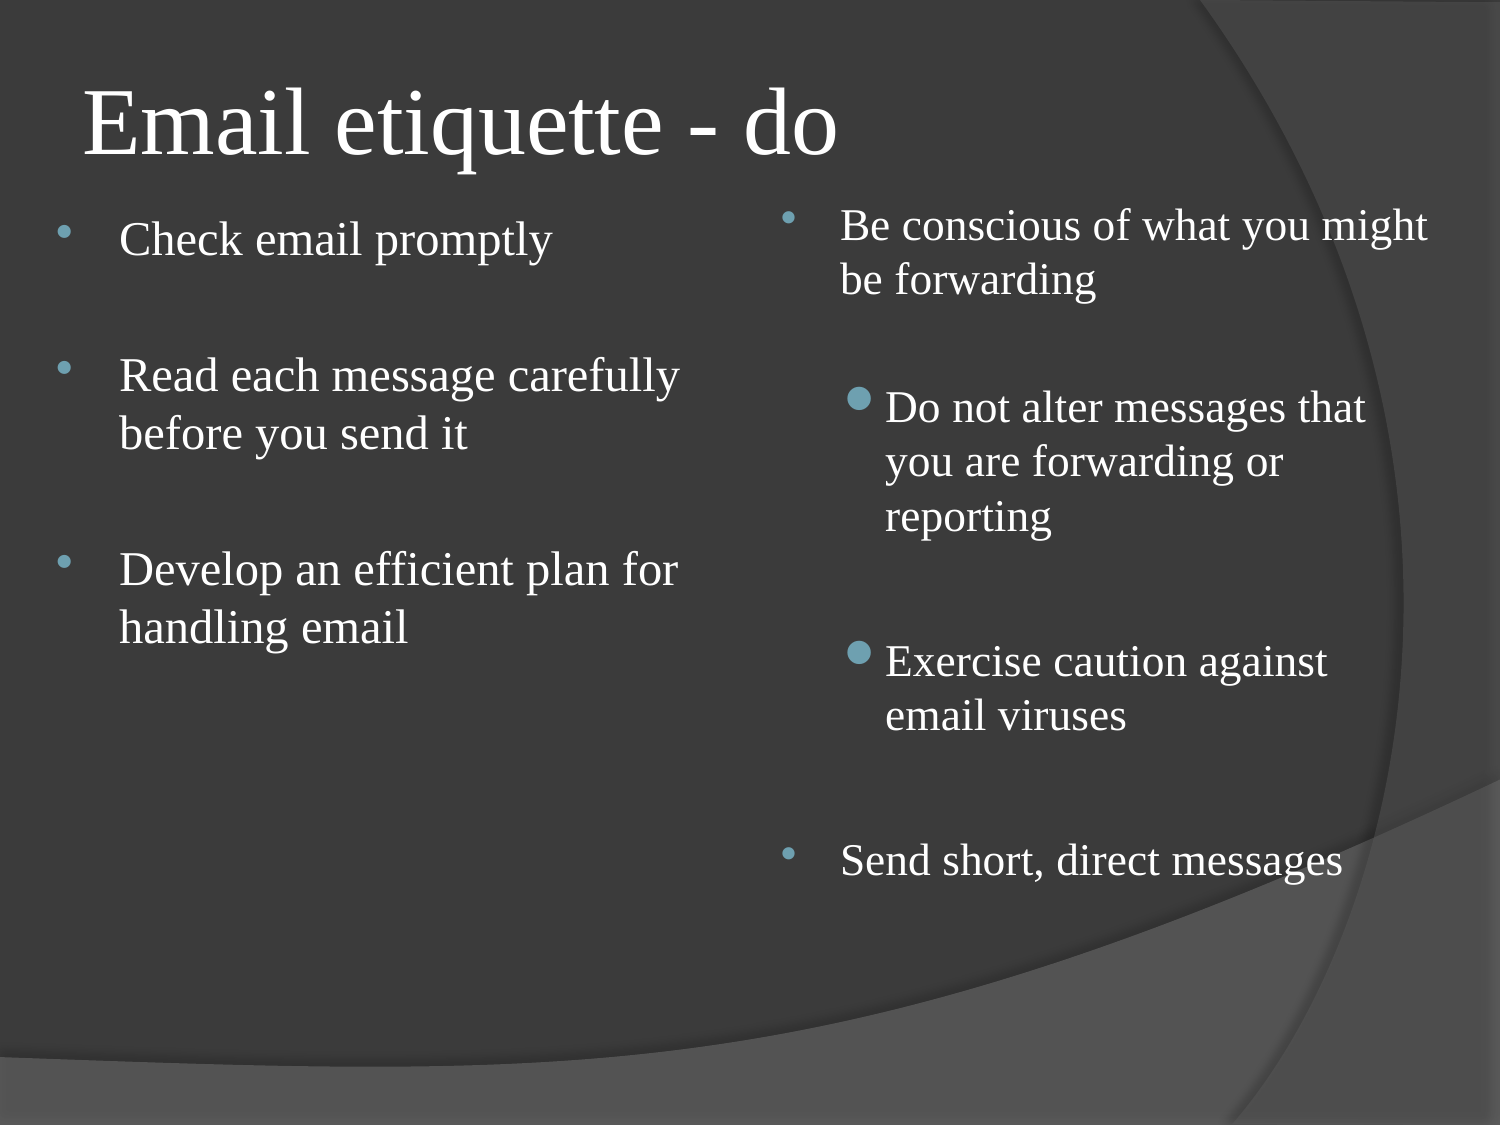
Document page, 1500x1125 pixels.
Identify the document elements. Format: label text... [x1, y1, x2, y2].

list Check email promptly Read each message carefully before you send it Develop an efficient plan for handling email [37, 200, 738, 663]
title Email etiquette - do [75, 45, 1425, 188]
list Be conscious of what you might be forwarding Do not alter messages that you are forwarding or reporting Exercise caution against email viruses Send short, direct messages [762, 187, 1450, 963]
